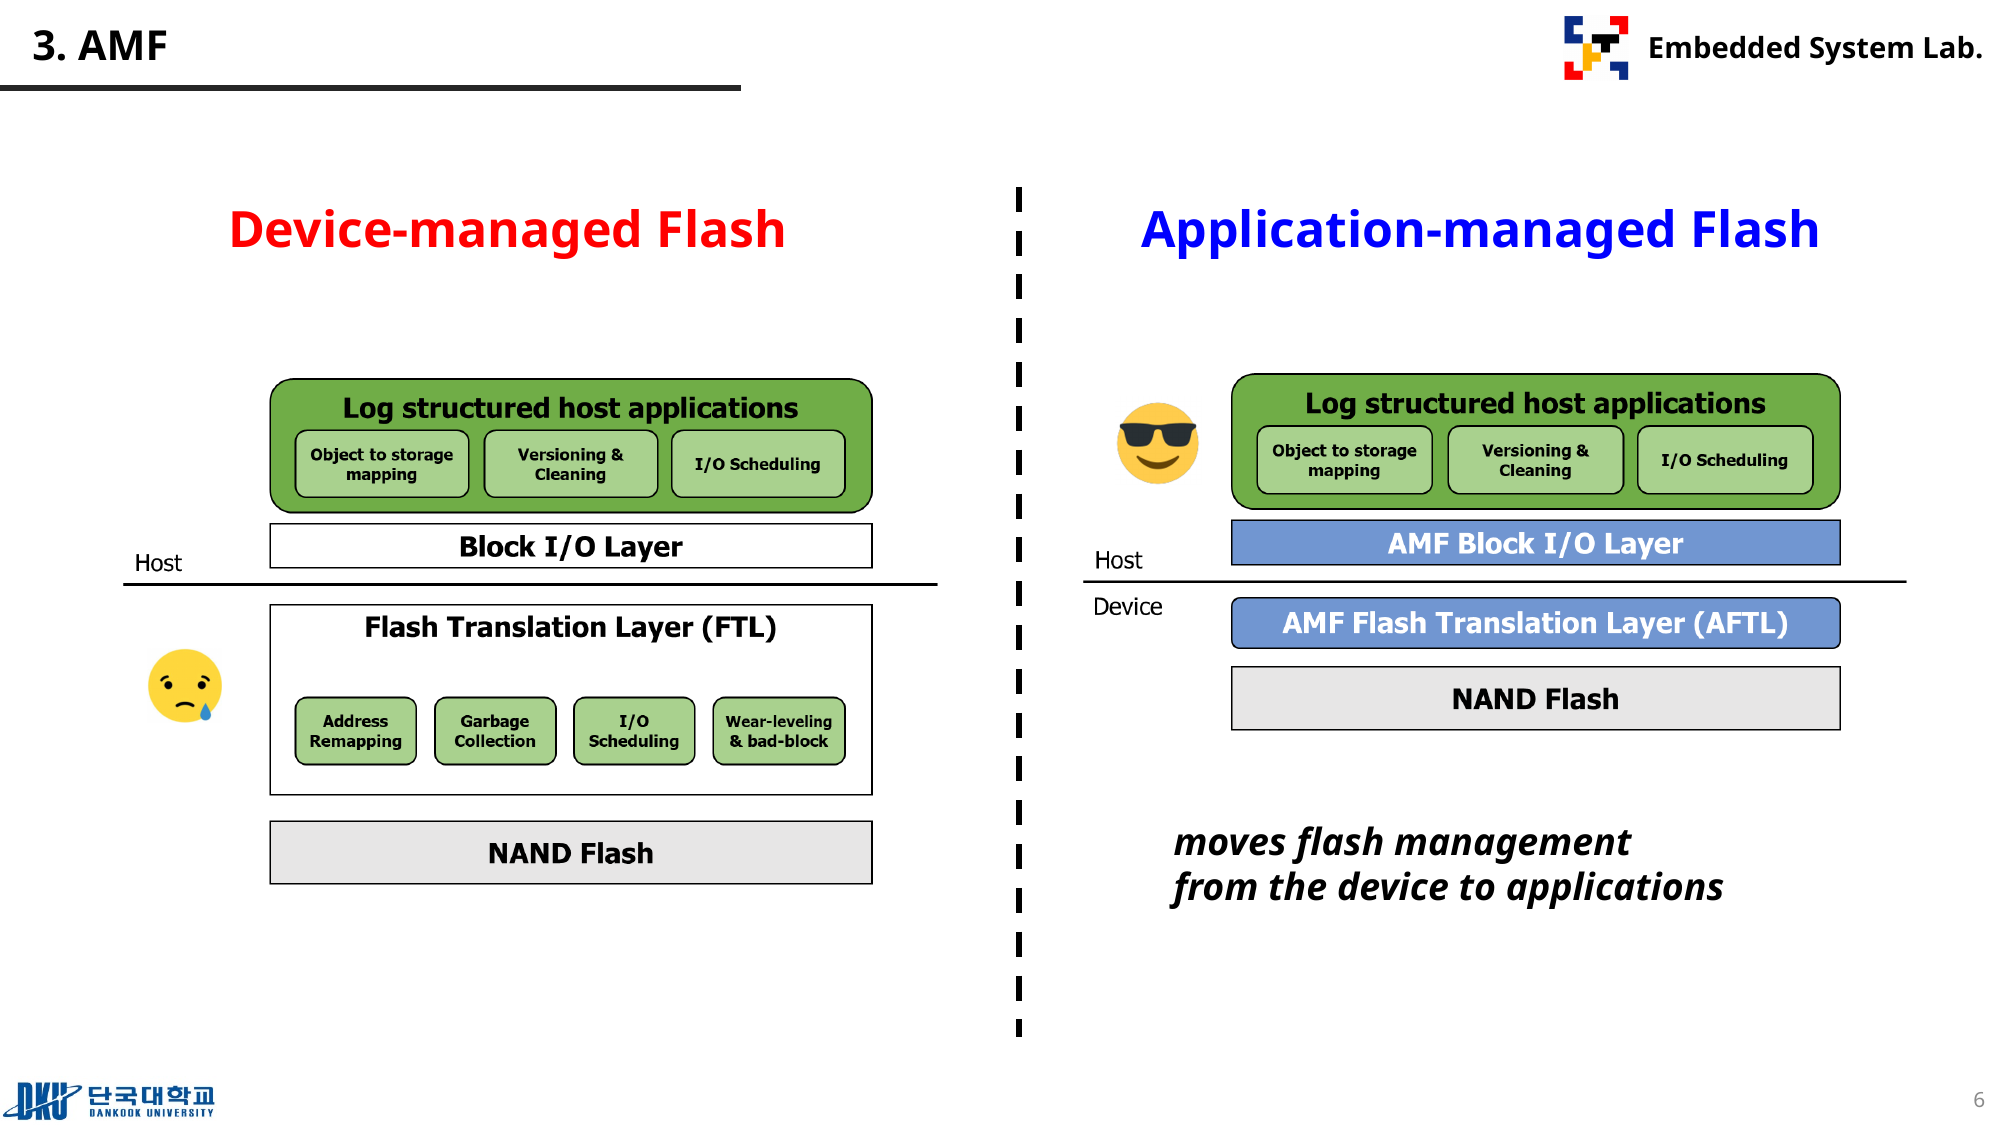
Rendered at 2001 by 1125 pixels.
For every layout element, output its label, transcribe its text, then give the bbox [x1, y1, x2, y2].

picture [1078, 373, 1908, 732]
text_box Application-managed Flash [1126, 189, 1860, 265]
slide_number 6 [1550, 1076, 2000, 1125]
title 3. AMF [17, 17, 1474, 78]
picture [120, 378, 939, 886]
text_box moves flash management from the device to applications [1158, 810, 1963, 915]
text_box Device-managed Flash [213, 189, 874, 265]
picture [0, 1076, 217, 1125]
picture [1563, 15, 1629, 81]
